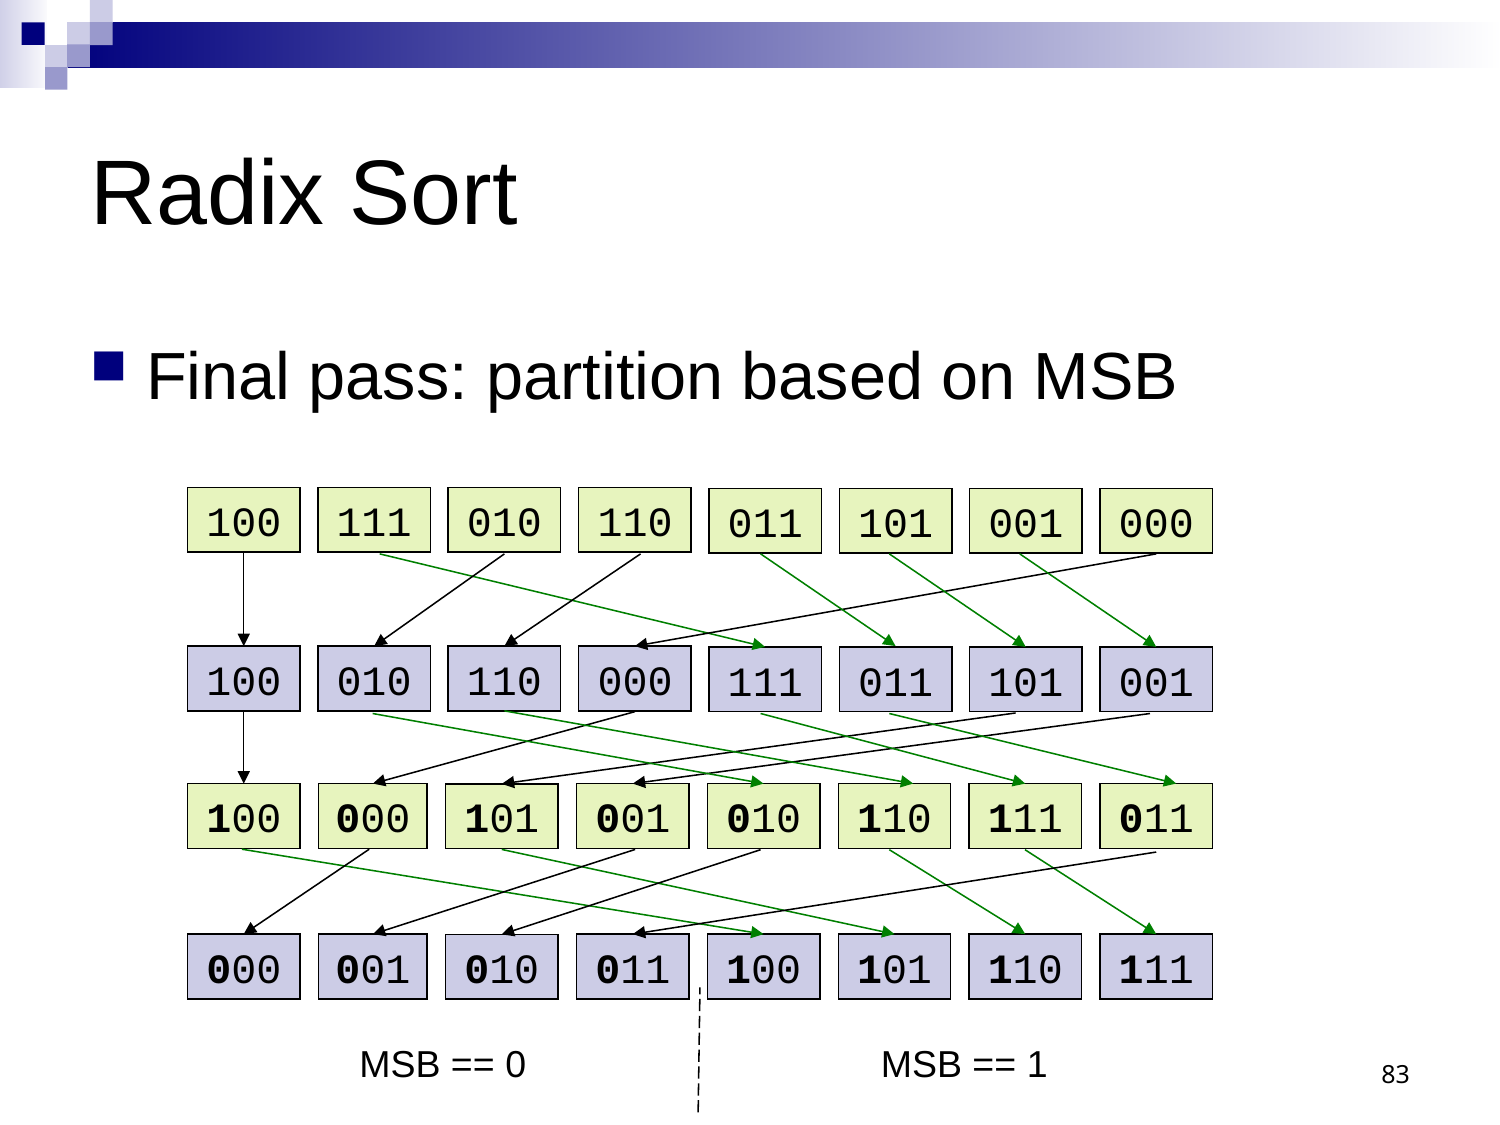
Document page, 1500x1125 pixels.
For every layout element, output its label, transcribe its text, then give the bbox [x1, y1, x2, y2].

text_box 110 [448, 655, 561, 709]
slide_number 83 [1074, 1024, 1426, 1101]
text_box 001 [969, 488, 1082, 551]
text_box 110 [969, 944, 1082, 999]
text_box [504, 711, 764, 784]
text_box 110 [578, 487, 692, 551]
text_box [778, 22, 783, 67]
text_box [501, 849, 761, 935]
text_box 001 [576, 793, 689, 846]
text_box 100 [187, 646, 300, 711]
text_box 100 [187, 487, 300, 553]
text_box 101 [839, 488, 952, 551]
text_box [634, 553, 760, 647]
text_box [504, 553, 634, 647]
text_box [689, 22, 693, 67]
text_box 010 [445, 943, 559, 1000]
text_box 011 [1100, 783, 1213, 849]
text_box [760, 713, 887, 784]
text_box 000 [318, 783, 428, 846]
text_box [243, 848, 370, 935]
text_box 000 [578, 655, 692, 709]
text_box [1019, 553, 1157, 647]
text_box 111 [969, 791, 1082, 848]
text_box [760, 553, 888, 647]
text_box 101 [969, 655, 1082, 710]
title Radix Sort [75, 75, 1425, 300]
text_box 100 [707, 943, 820, 999]
text_box 111 [317, 487, 431, 553]
text_box 110 [838, 792, 951, 848]
text_box 010 [707, 793, 820, 847]
text_box 001 [1100, 646, 1213, 712]
text_box 011 [576, 944, 689, 999]
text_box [373, 553, 504, 647]
text_box 000 [187, 934, 300, 999]
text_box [372, 713, 502, 784]
text_box 000 [1100, 488, 1213, 553]
text_box 101 [838, 943, 951, 999]
text_box MSB == 1 [865, 1032, 1063, 1093]
text_box 010 [448, 487, 561, 551]
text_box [372, 849, 501, 935]
text_box 010 [317, 646, 431, 711]
text_box 100 [187, 783, 300, 849]
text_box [697, 987, 701, 1113]
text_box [889, 553, 1019, 647]
text_box 101 [445, 792, 559, 846]
text_box 111 [708, 655, 822, 709]
text_box MSB == 0 [344, 1032, 542, 1092]
text_box 011 [839, 655, 952, 709]
list Final pass: partition based on MSB [75, 324, 1425, 438]
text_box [632, 851, 1157, 935]
text_box 111 [1100, 934, 1213, 999]
text_box 001 [318, 943, 428, 999]
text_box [888, 713, 1177, 784]
text_box 011 [708, 488, 822, 551]
